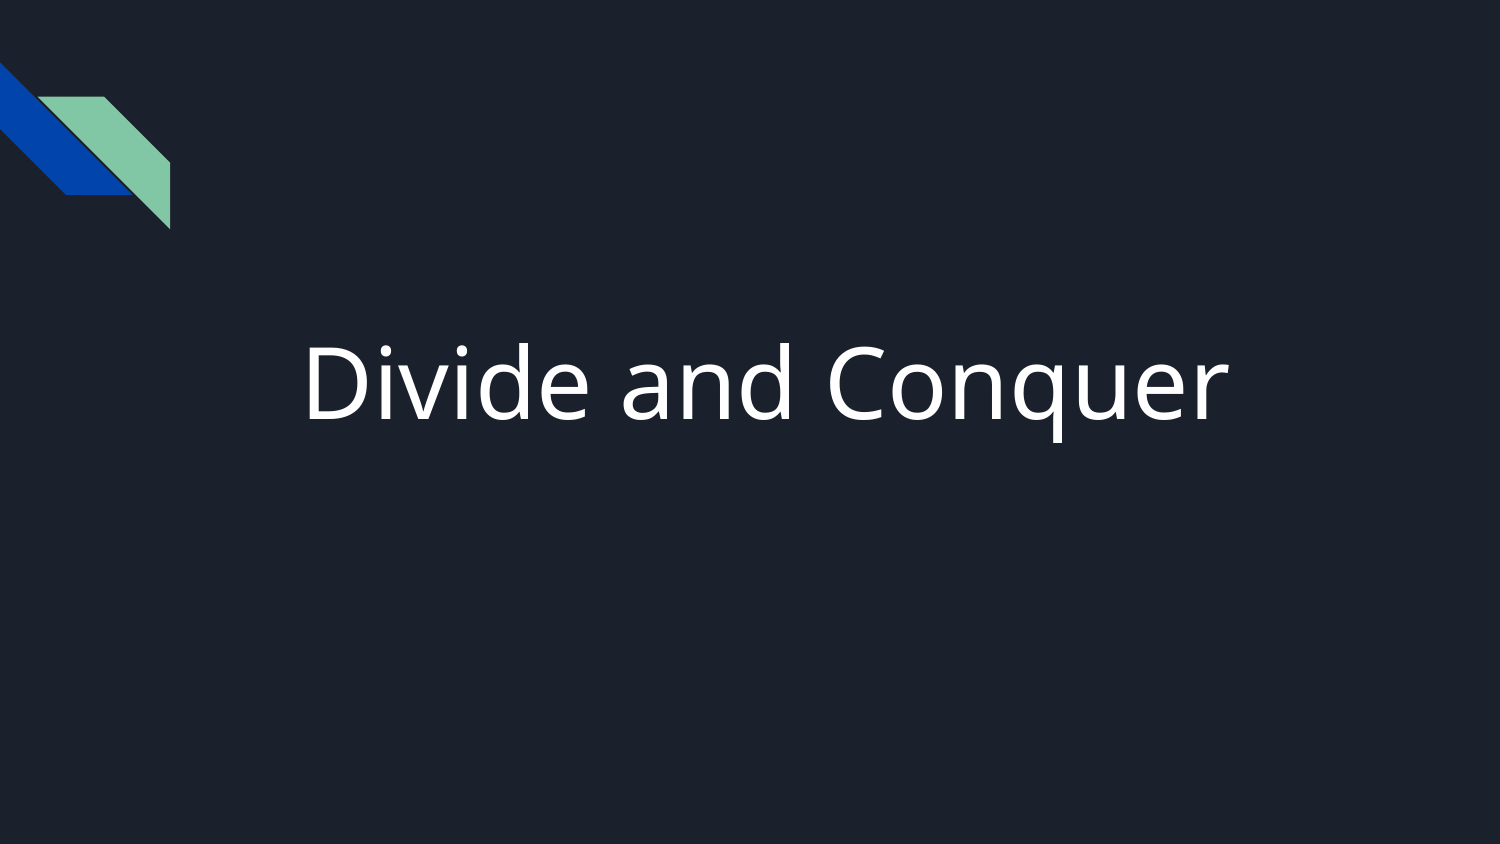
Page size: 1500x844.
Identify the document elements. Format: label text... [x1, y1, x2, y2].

title Divide and Conquer [217, 304, 1314, 539]
